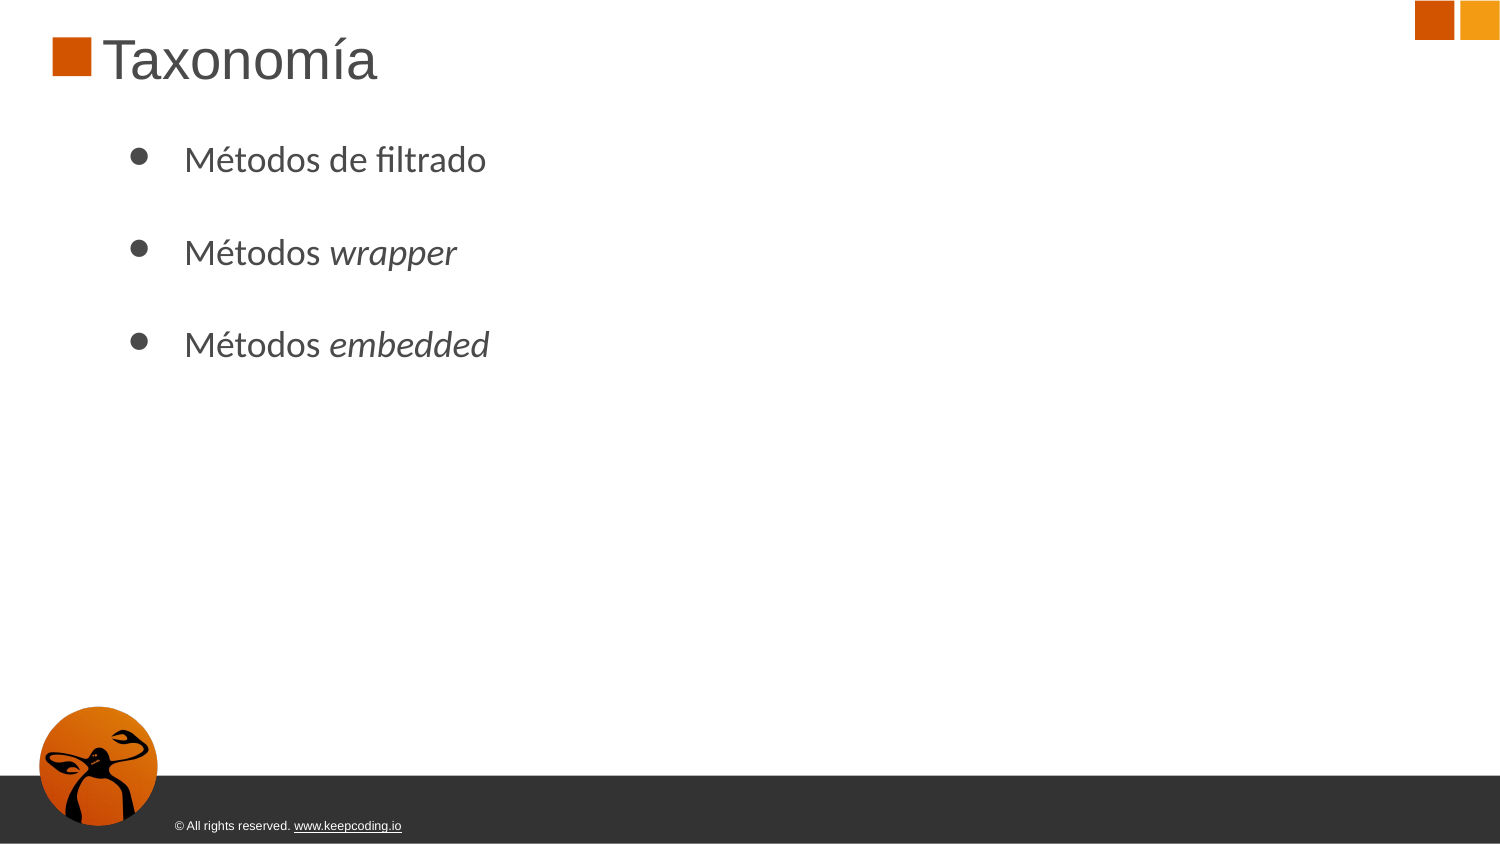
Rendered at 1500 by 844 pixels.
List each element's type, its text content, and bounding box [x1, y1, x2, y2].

text_box Métodos de filtrado Métodos wrapper Métodos embedded [109, 133, 511, 366]
picture [0, 674, 246, 844]
title Taxonomía [100, 21, 447, 165]
text_box © All rights reserved. www.keepcoding.io [172, 816, 409, 834]
